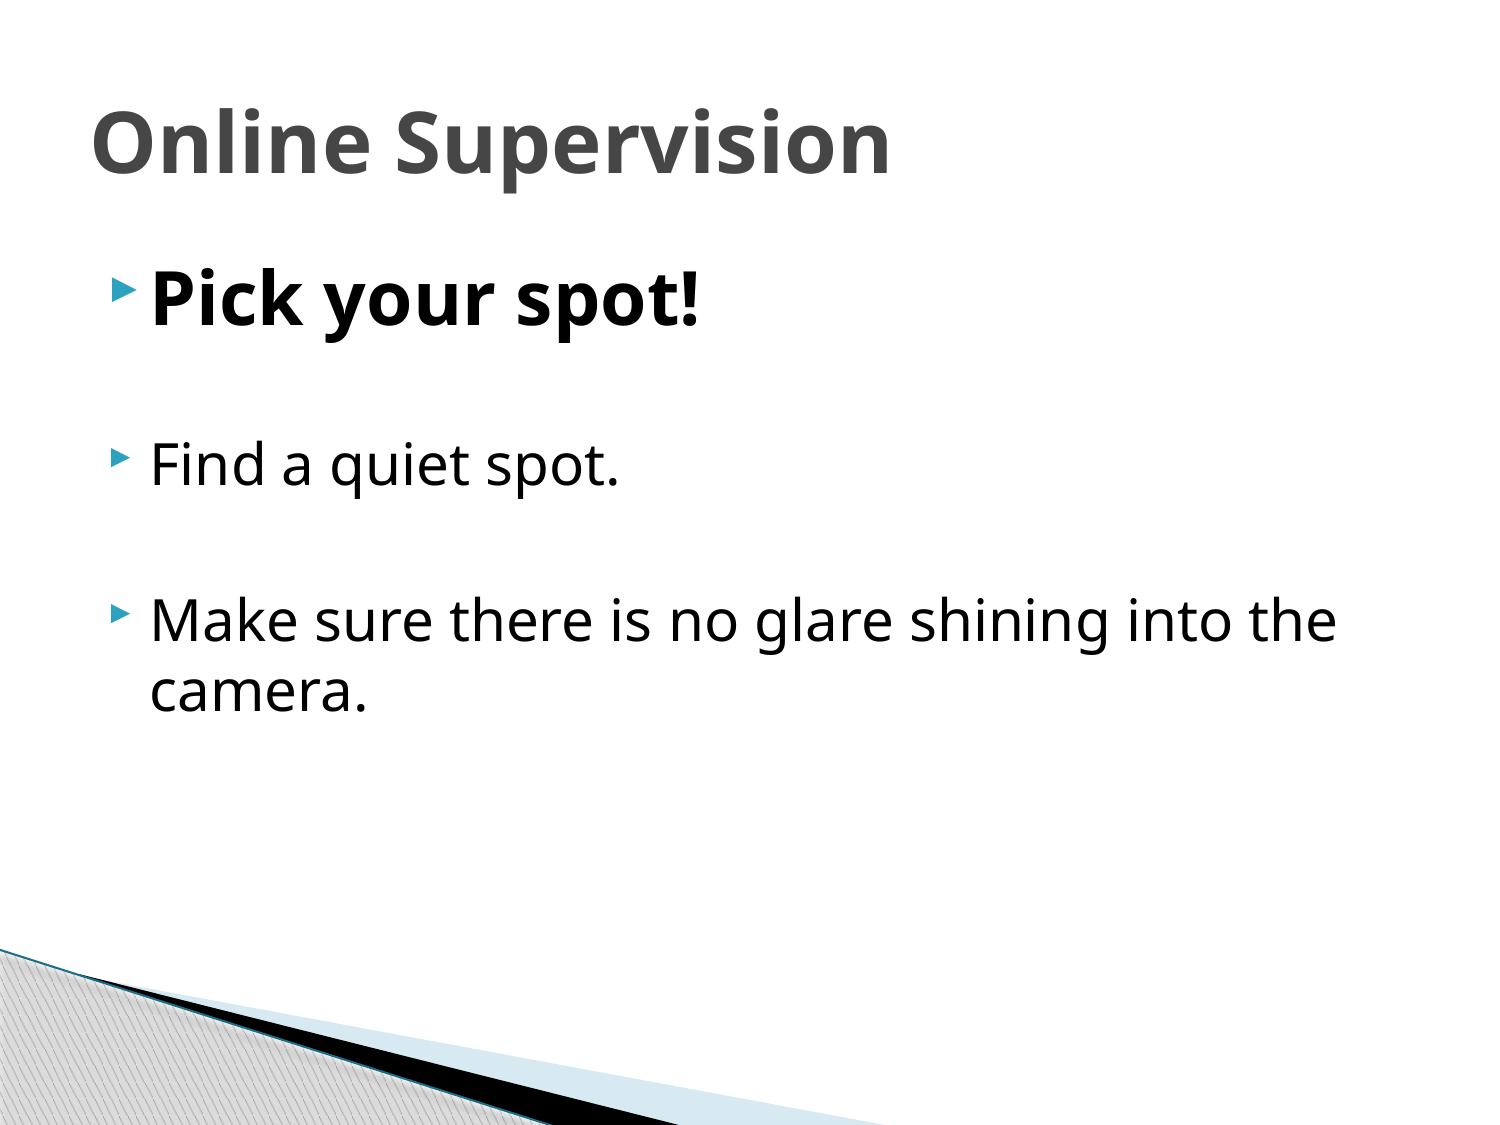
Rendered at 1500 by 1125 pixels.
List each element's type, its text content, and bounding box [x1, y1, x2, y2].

list Pick your spot! Find a quiet spot. Make sure there is no glare shining into the camera. [75, 243, 1425, 986]
title Online Supervision [75, 45, 1425, 233]
